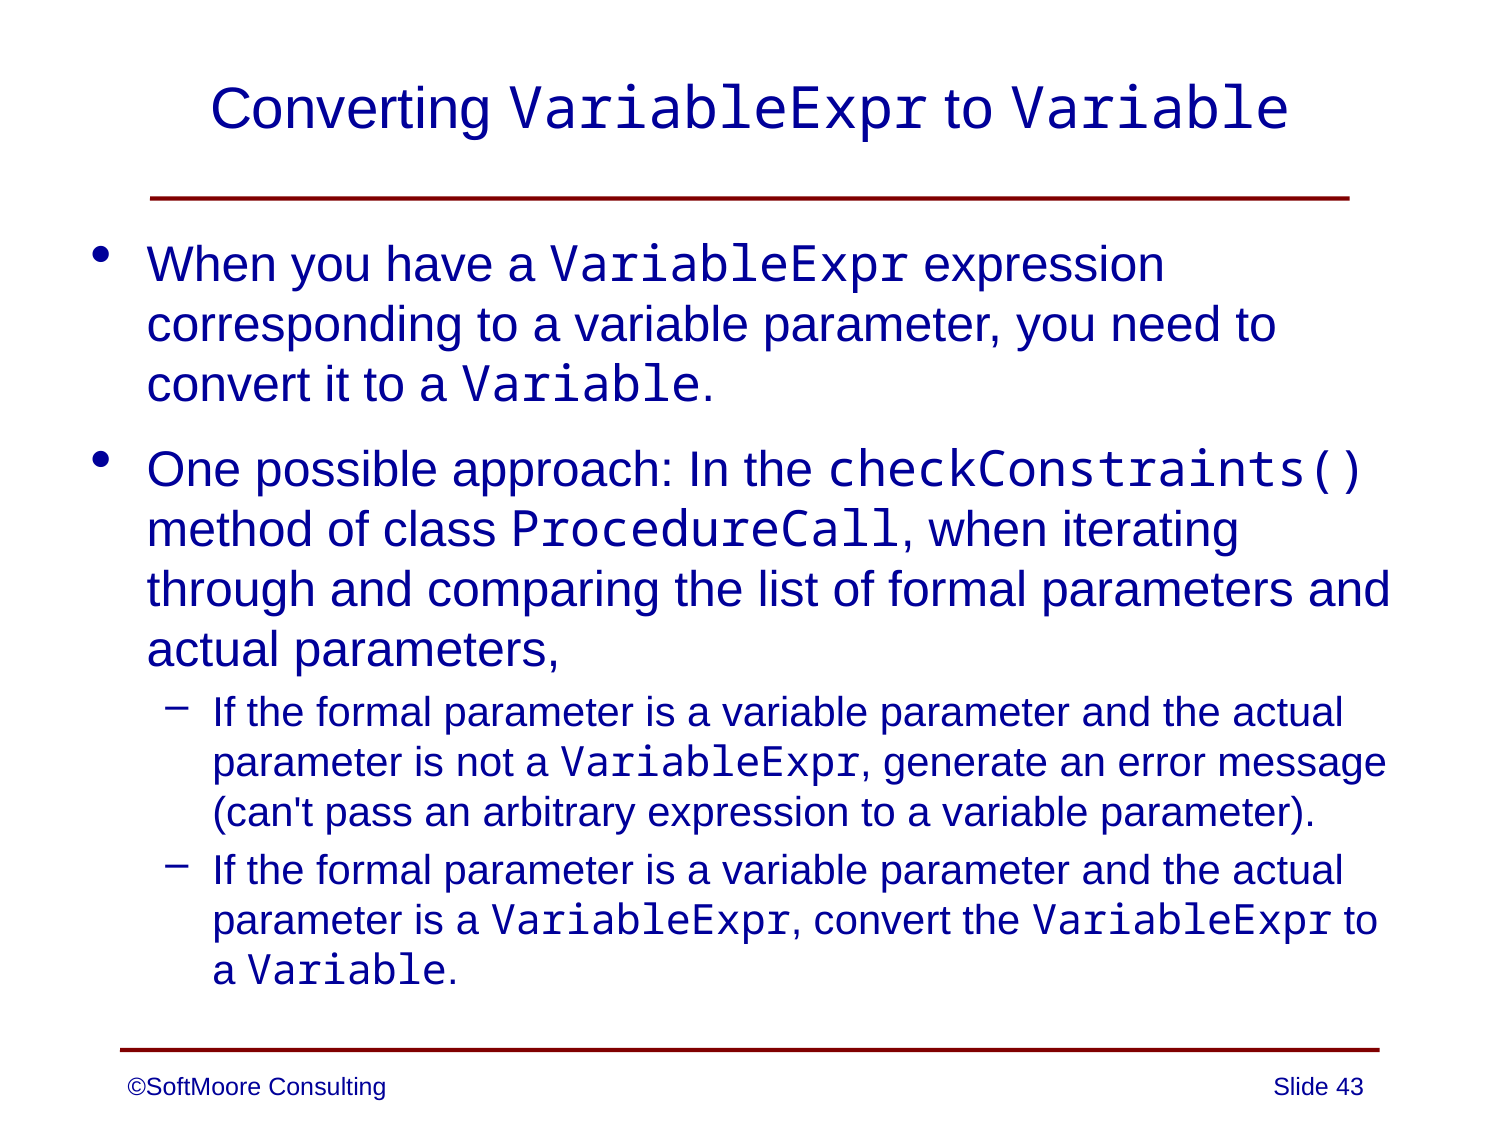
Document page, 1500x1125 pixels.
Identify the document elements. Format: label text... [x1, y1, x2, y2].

title Converting VariableExpr to Variable [149, 22, 1350, 188]
list When you have a VariableExpr expression corresponding to a variable parameter, you need to convert it to a Variable. One possible approach: In the checkConstraints() method of class ProcedureCall, when iterating through and comparing the list of formal parameters and actual parameters, If the formal parameter is a variable parameter and the actual parameter is not a VariableExpr, generate an error message (can't pass an arbitrary expression to a variable parameter). If the formal parameter is a variable parameter and the actual parameter is a VariableExpr, convert the VariableExpr to a Variable. [74, 223, 1425, 1034]
footer ©SoftMoore Consulting [111, 1061, 563, 1109]
slide_number Slide 43 [1078, 1061, 1380, 1109]
